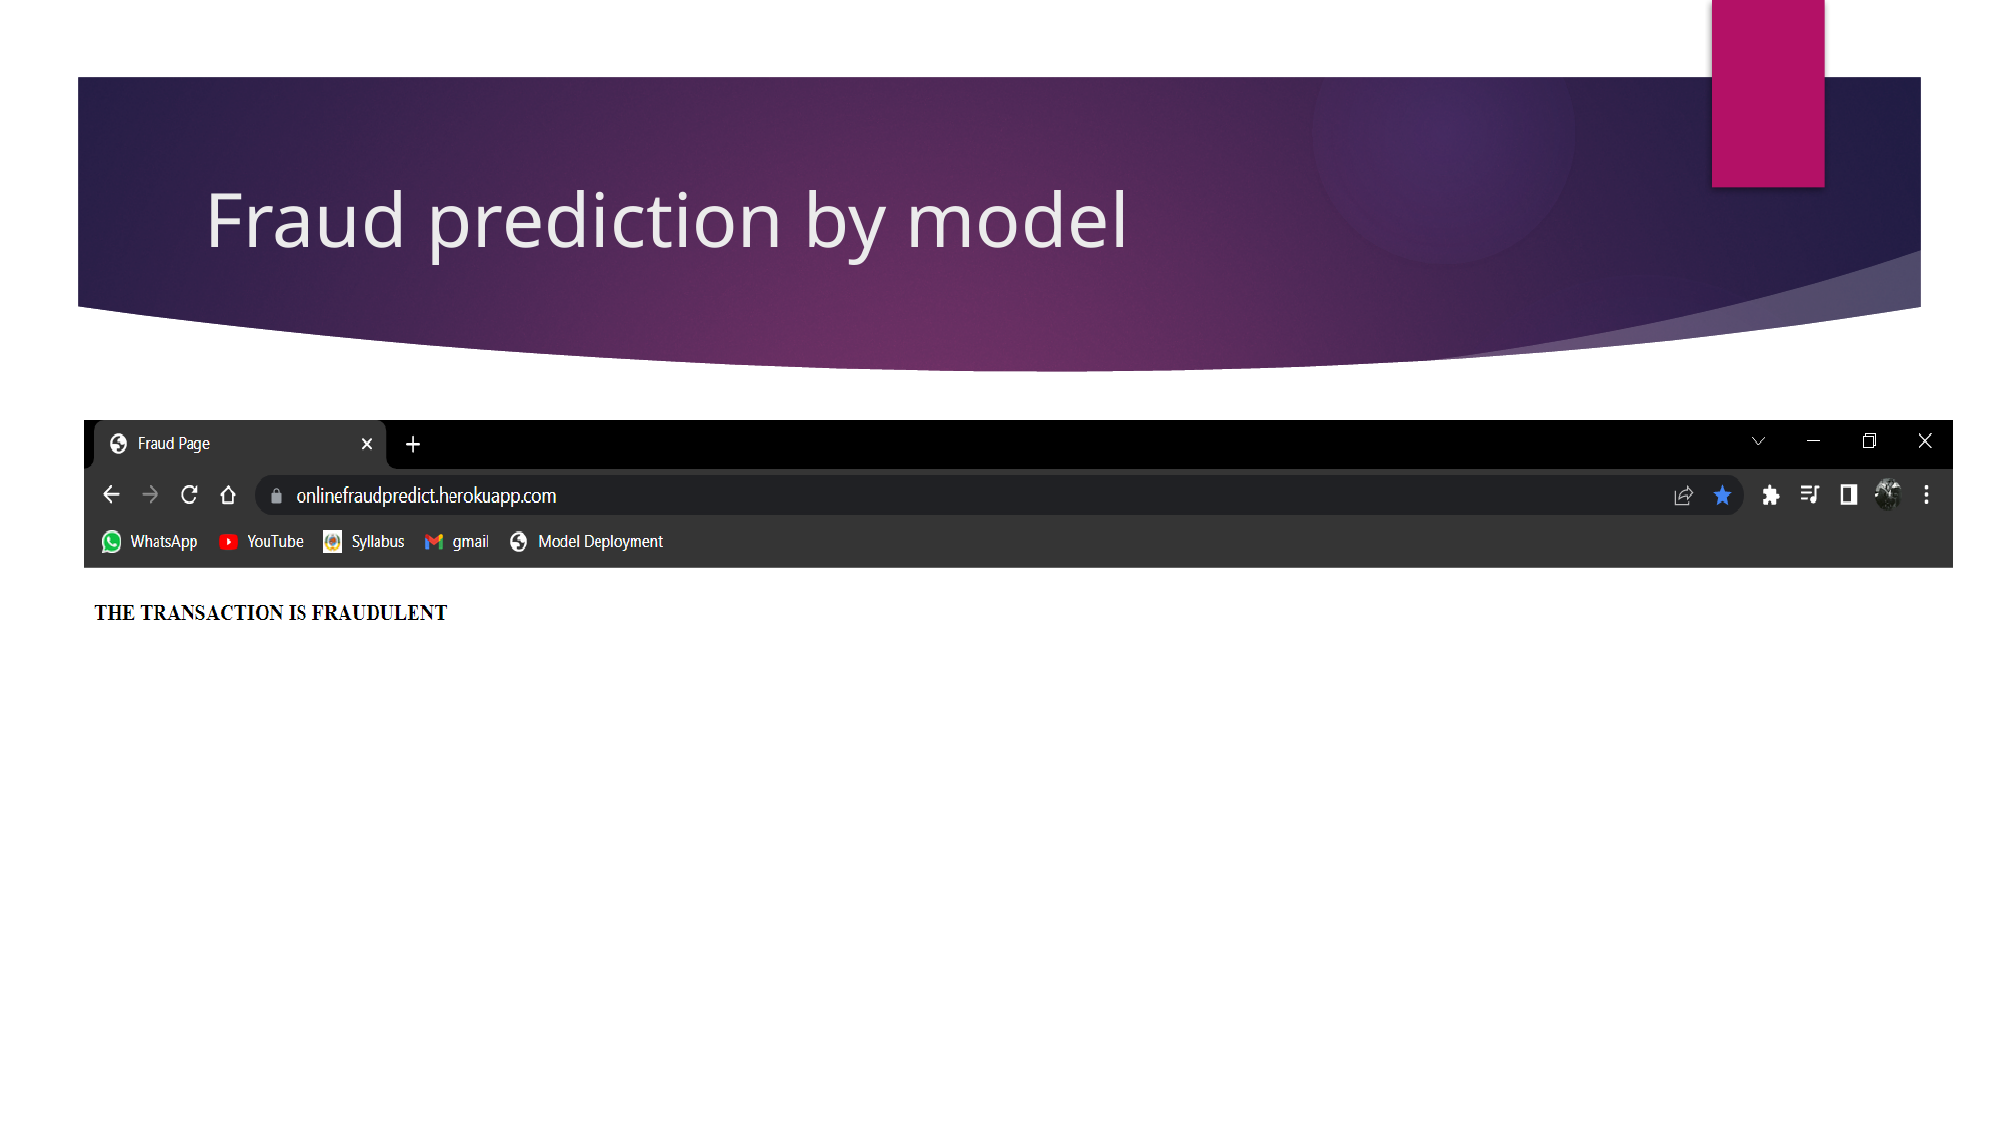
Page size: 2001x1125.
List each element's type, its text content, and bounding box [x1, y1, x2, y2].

picture [84, 420, 1954, 902]
title Fraud prediction by model [189, 159, 1627, 276]
